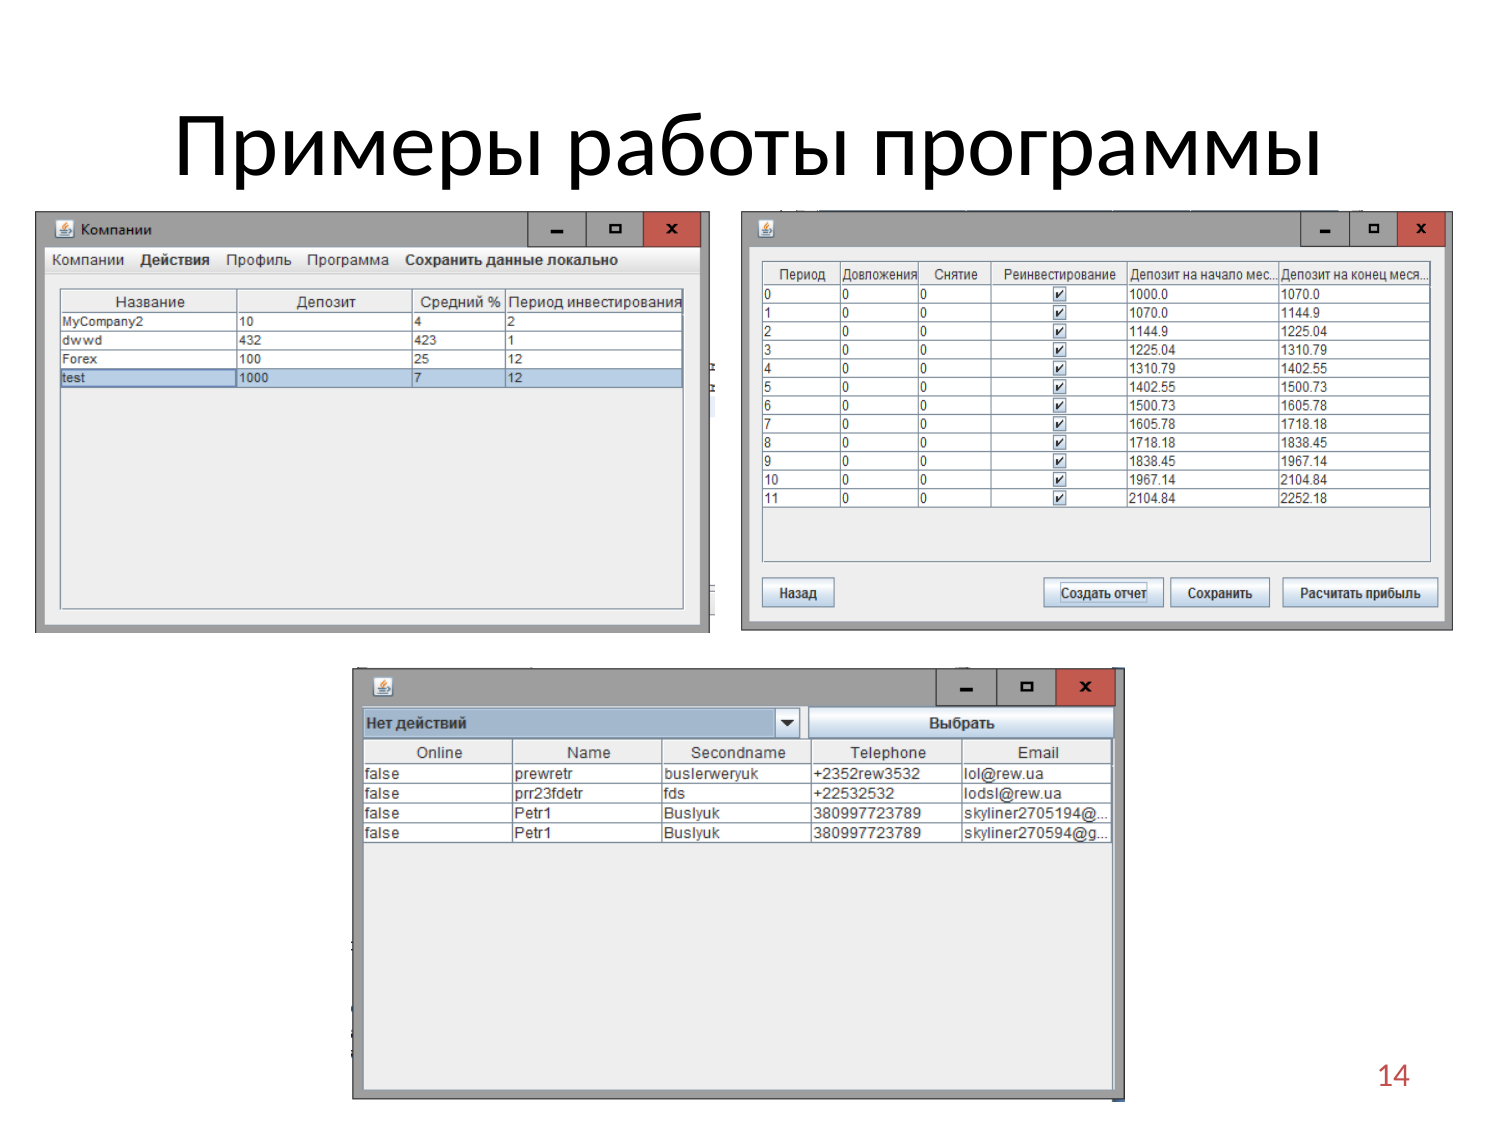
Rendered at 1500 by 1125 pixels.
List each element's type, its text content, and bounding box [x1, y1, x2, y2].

slide_number 14 [1129, 1042, 1425, 1103]
picture [738, 210, 1454, 633]
title Примеры работы программы [75, 45, 1425, 233]
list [34, 210, 716, 633]
picture [351, 667, 1126, 1102]
